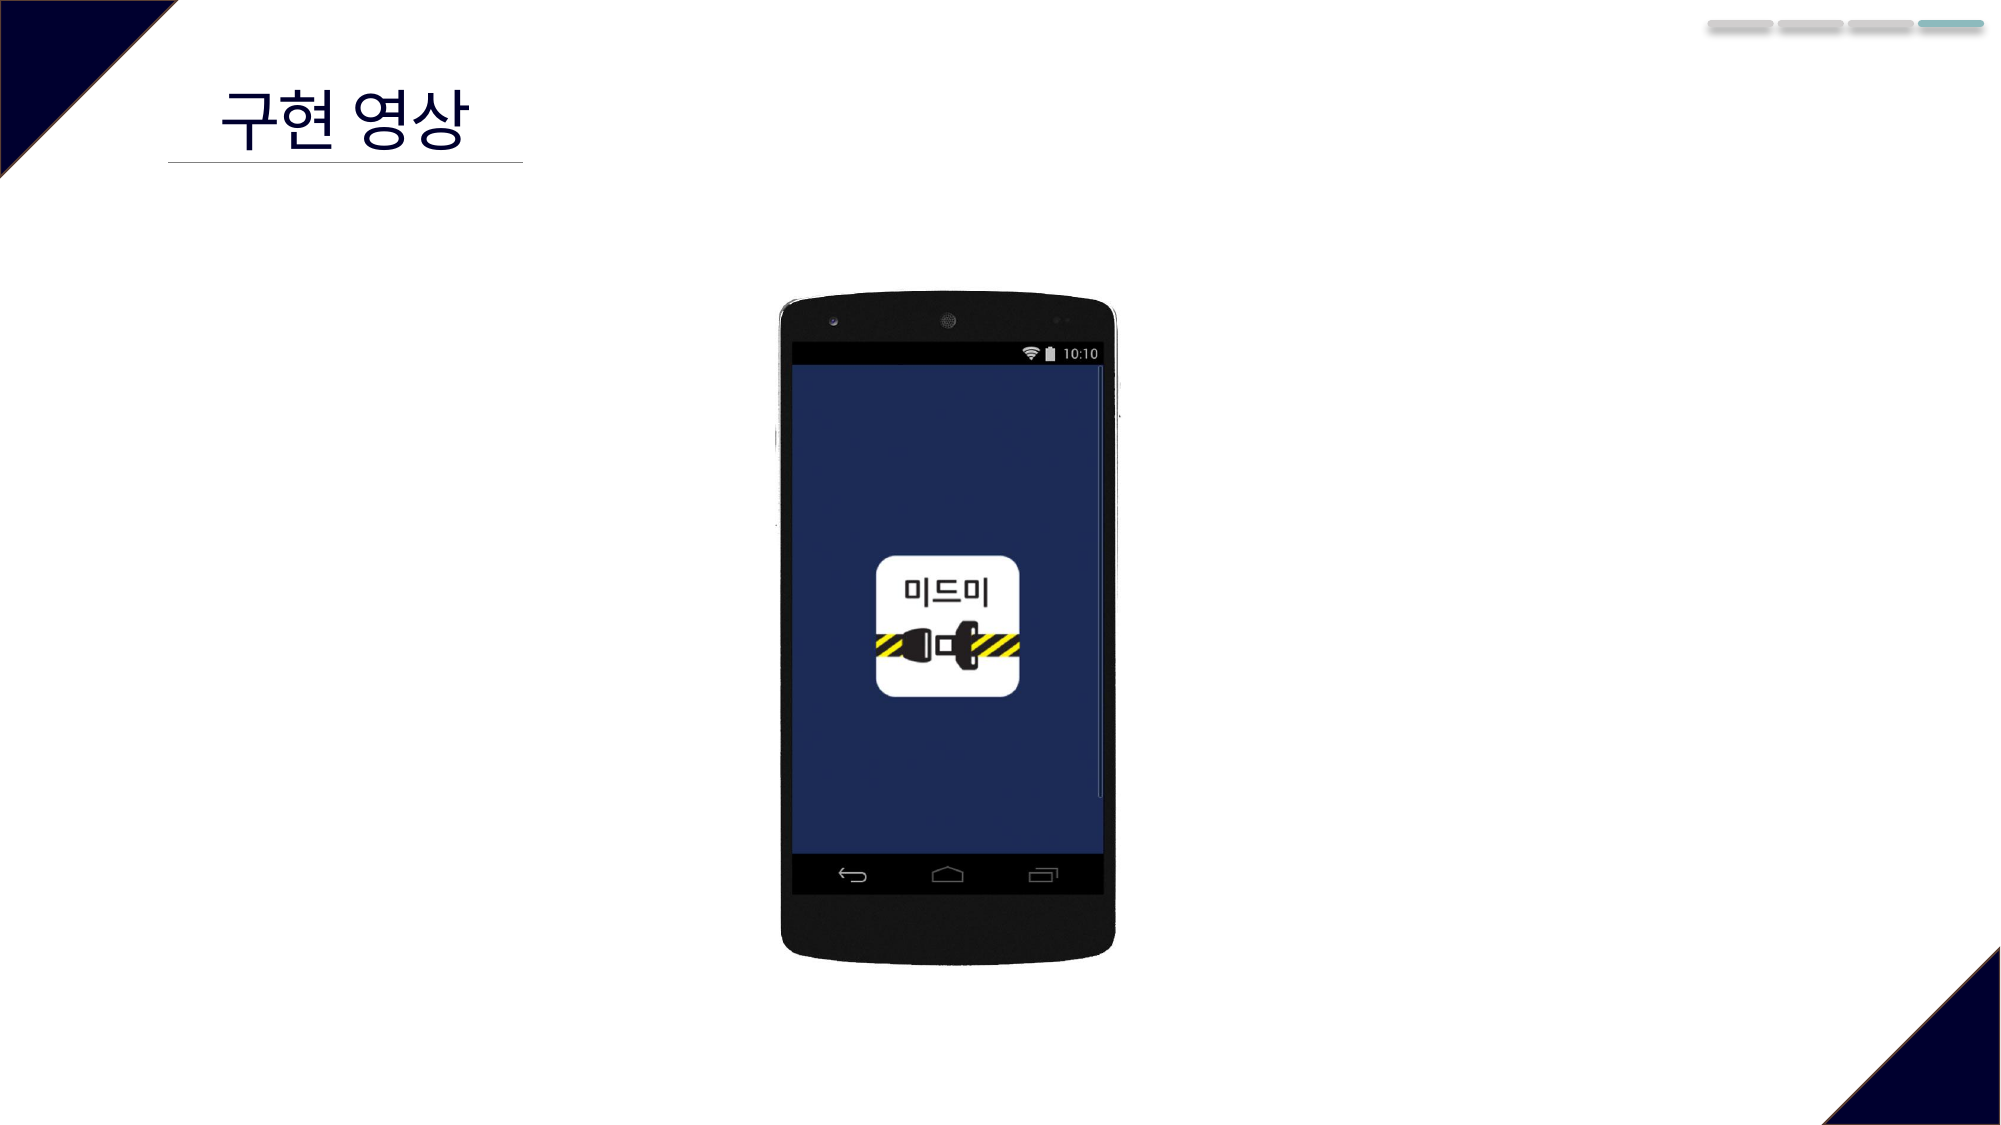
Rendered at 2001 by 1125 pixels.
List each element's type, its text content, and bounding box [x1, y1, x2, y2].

text_box 구현 영상 [204, 71, 487, 162]
text_box 구현 영상 [204, 163, 487, 167]
picture [746, 258, 1162, 1003]
